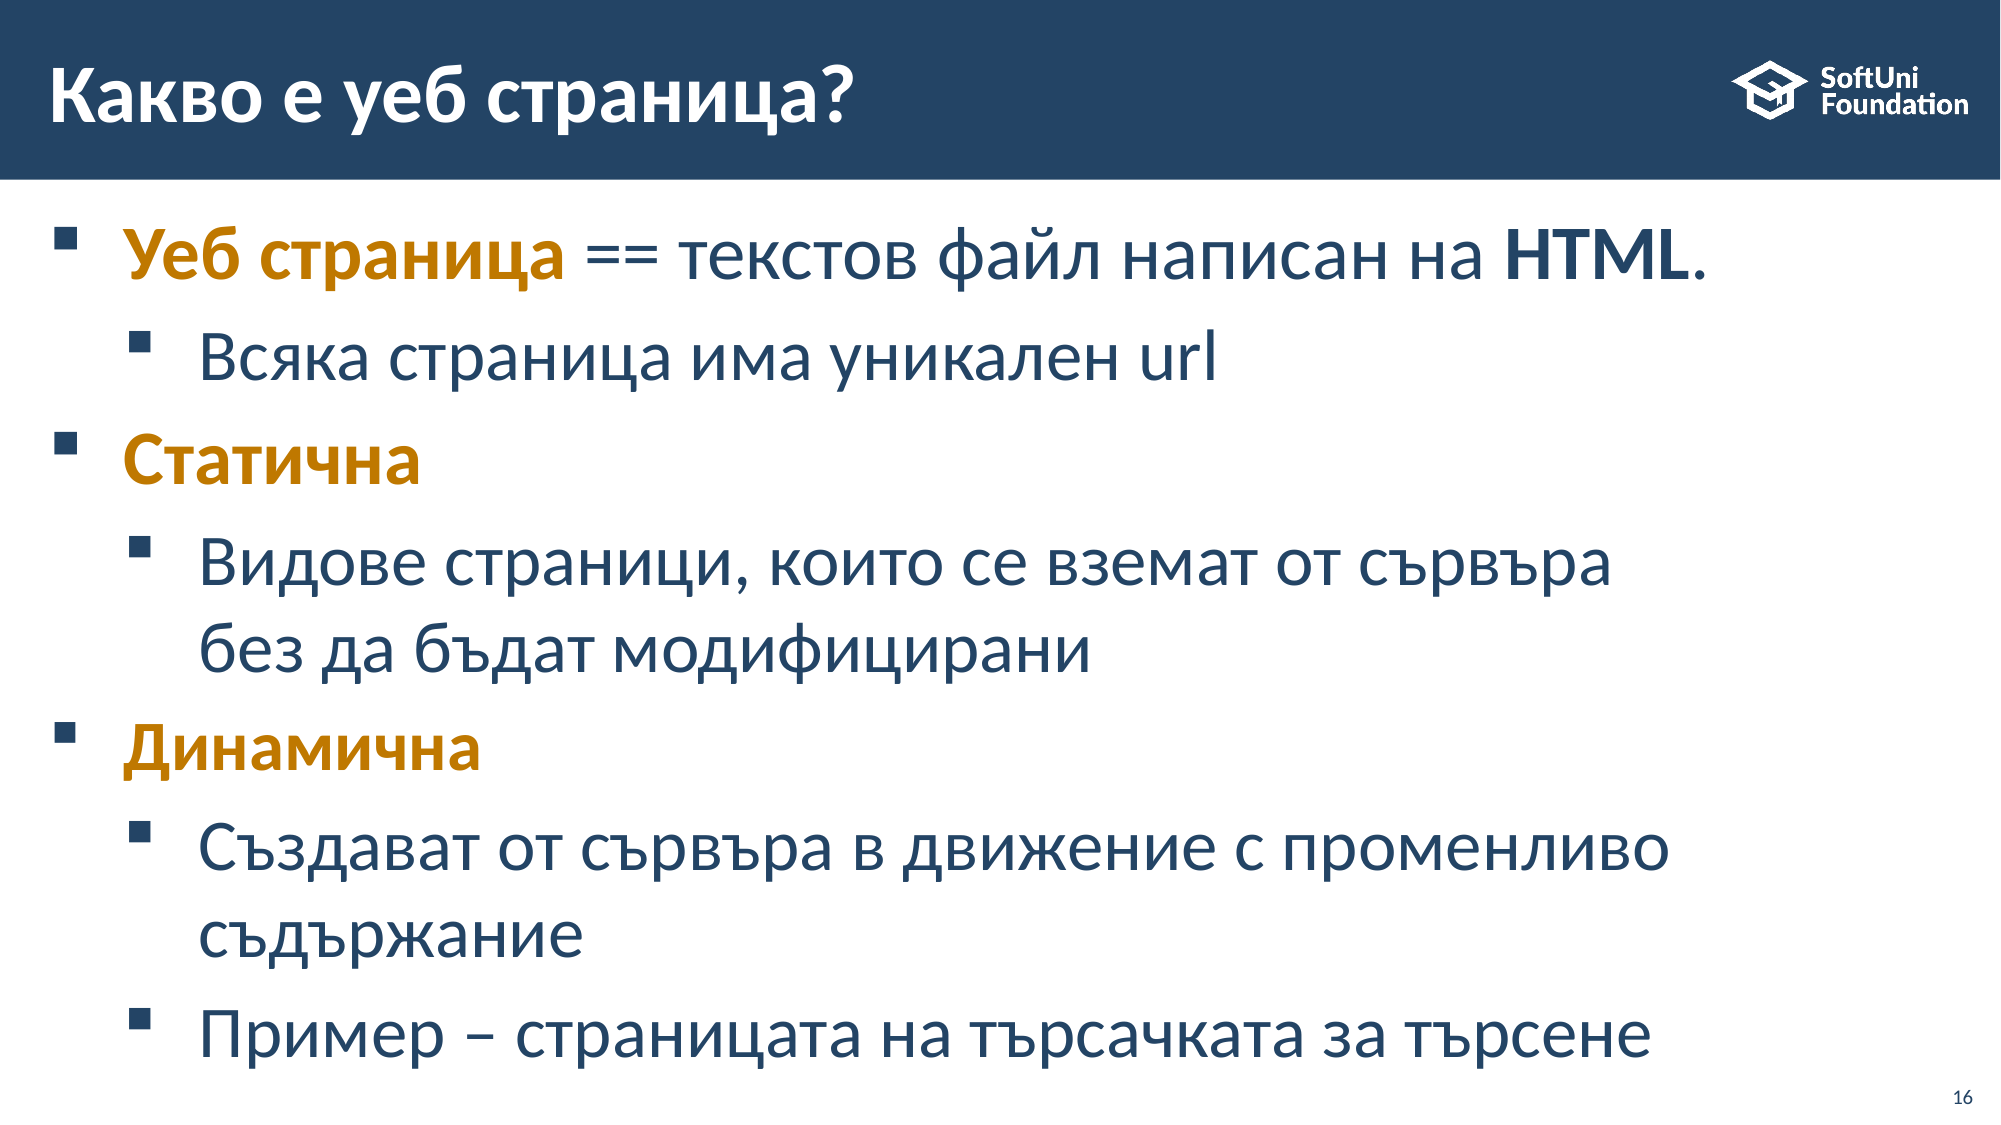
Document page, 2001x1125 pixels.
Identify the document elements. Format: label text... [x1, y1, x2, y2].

slide_number 16 [1927, 1067, 1989, 1117]
picture [1731, 60, 1968, 120]
title Какво е уеб страница? [31, 16, 1638, 162]
list Уеб страница == текстов файл написан на HTML. Всяка страница има уникален url Статичнa Видове страници, които се вземат от сървъра без да бъдат модифицирани Динамична Създават от сървъра в движение с променливо съдържание Пример – страницата на търсачката за търсене [31, 196, 1970, 1104]
